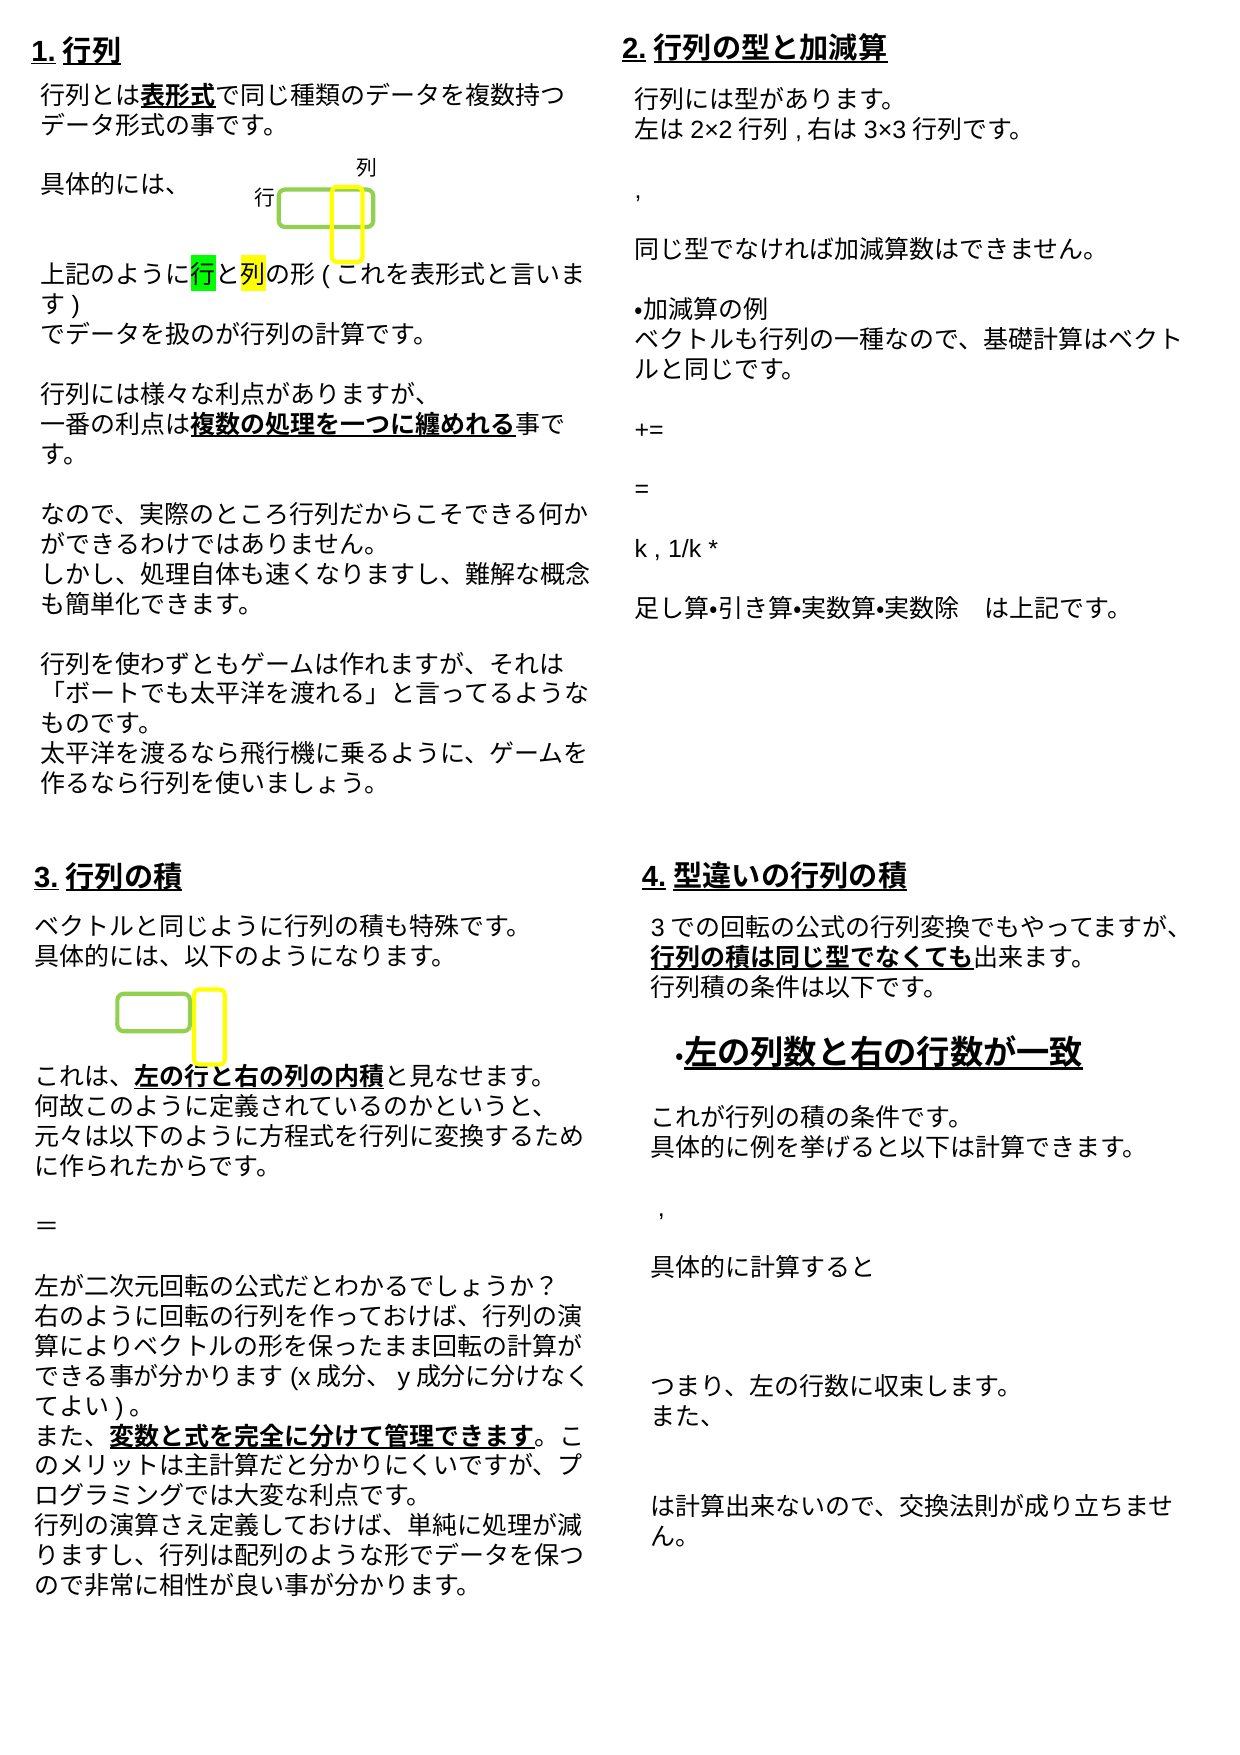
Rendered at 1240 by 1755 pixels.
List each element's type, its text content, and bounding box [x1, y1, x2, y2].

text_box 行 [239, 177, 290, 217]
text_box 列 [341, 147, 393, 188]
text_box 3.行列の積 [19, 850, 198, 901]
text_box [191, 987, 227, 1067]
text_box 2.行列の型と加減算 [607, 22, 903, 72]
text_box 1.行列 [16, 24, 137, 75]
text_box [115, 991, 193, 1034]
text_box [276, 187, 331, 230]
text_box [364, 188, 376, 230]
text_box 4.型違いの行列の積 [627, 849, 923, 900]
text_box [329, 184, 365, 265]
